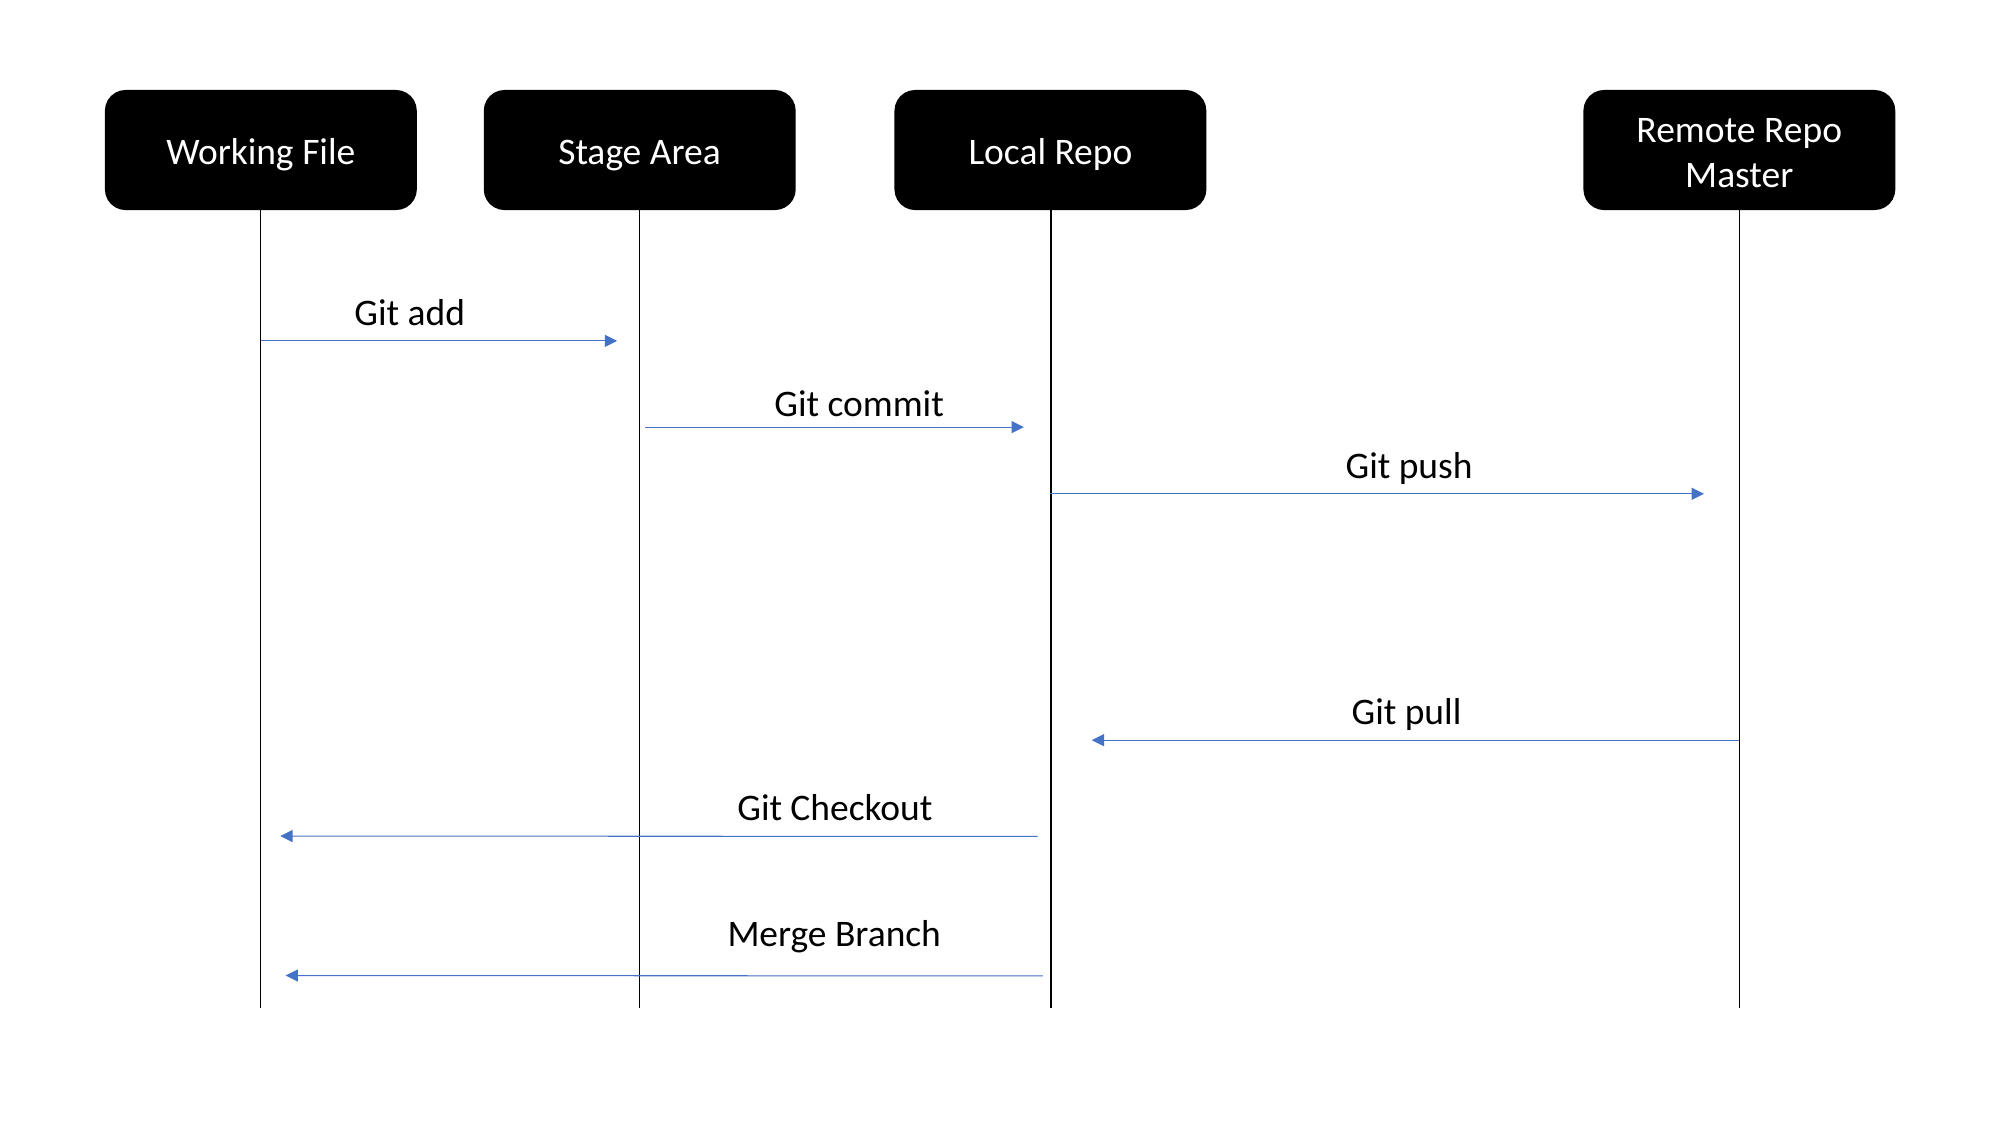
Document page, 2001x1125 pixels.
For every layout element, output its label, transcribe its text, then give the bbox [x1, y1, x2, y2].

text_box Merge Branch [712, 901, 957, 961]
text_box Git commit [759, 371, 959, 427]
text_box Git Checkout [722, 775, 948, 835]
text_box Working File [104, 89, 417, 211]
text_box Remote Repo Master [1583, 89, 1896, 211]
text_box Git add [339, 280, 481, 340]
text_box Git commit [759, 428, 959, 432]
text_box Local Repo [894, 89, 1207, 211]
text_box Git push [1330, 433, 1488, 493]
text_box Stage Area [483, 89, 796, 211]
text_box Git pull [1336, 679, 1477, 740]
